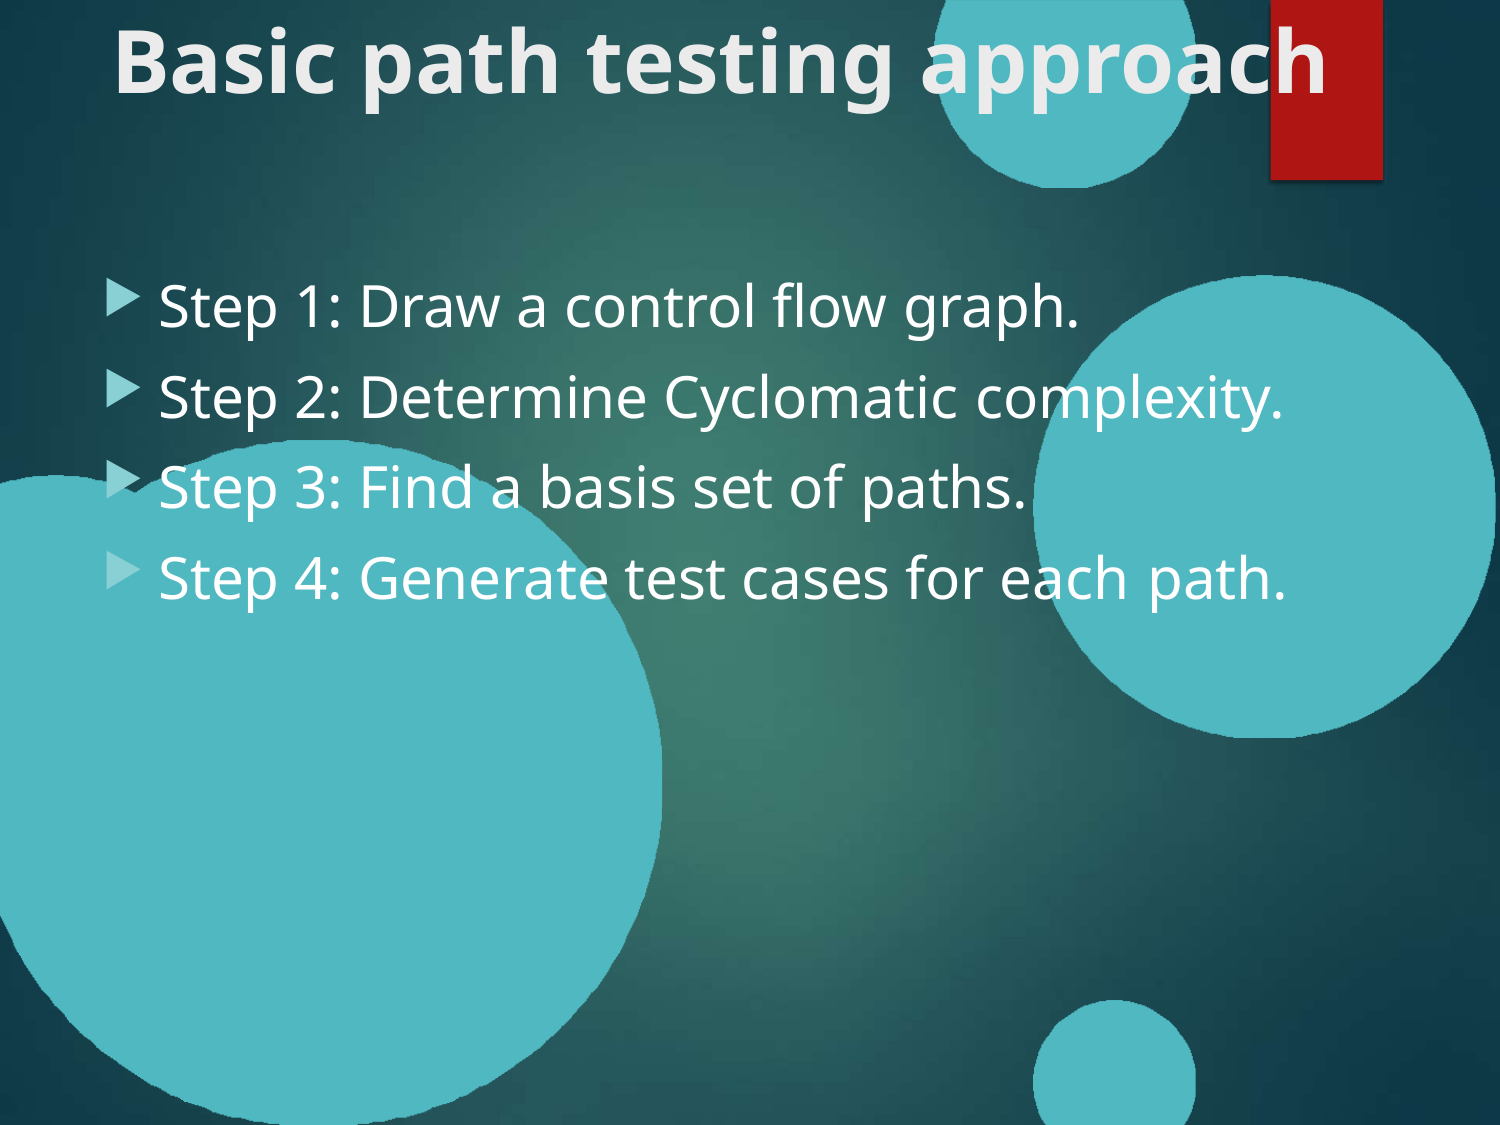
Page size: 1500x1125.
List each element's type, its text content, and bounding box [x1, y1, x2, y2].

title Basic path testing approach [1, 3, 1438, 194]
text_box Step 1: Draw a control flow graph. Step 2: Determine Cyclomatic complexity. Step 3: Find a basis set of paths. Step 4: Generate test cases for each path. [100, 245, 1364, 612]
picture [0, 0, 1500, 1125]
